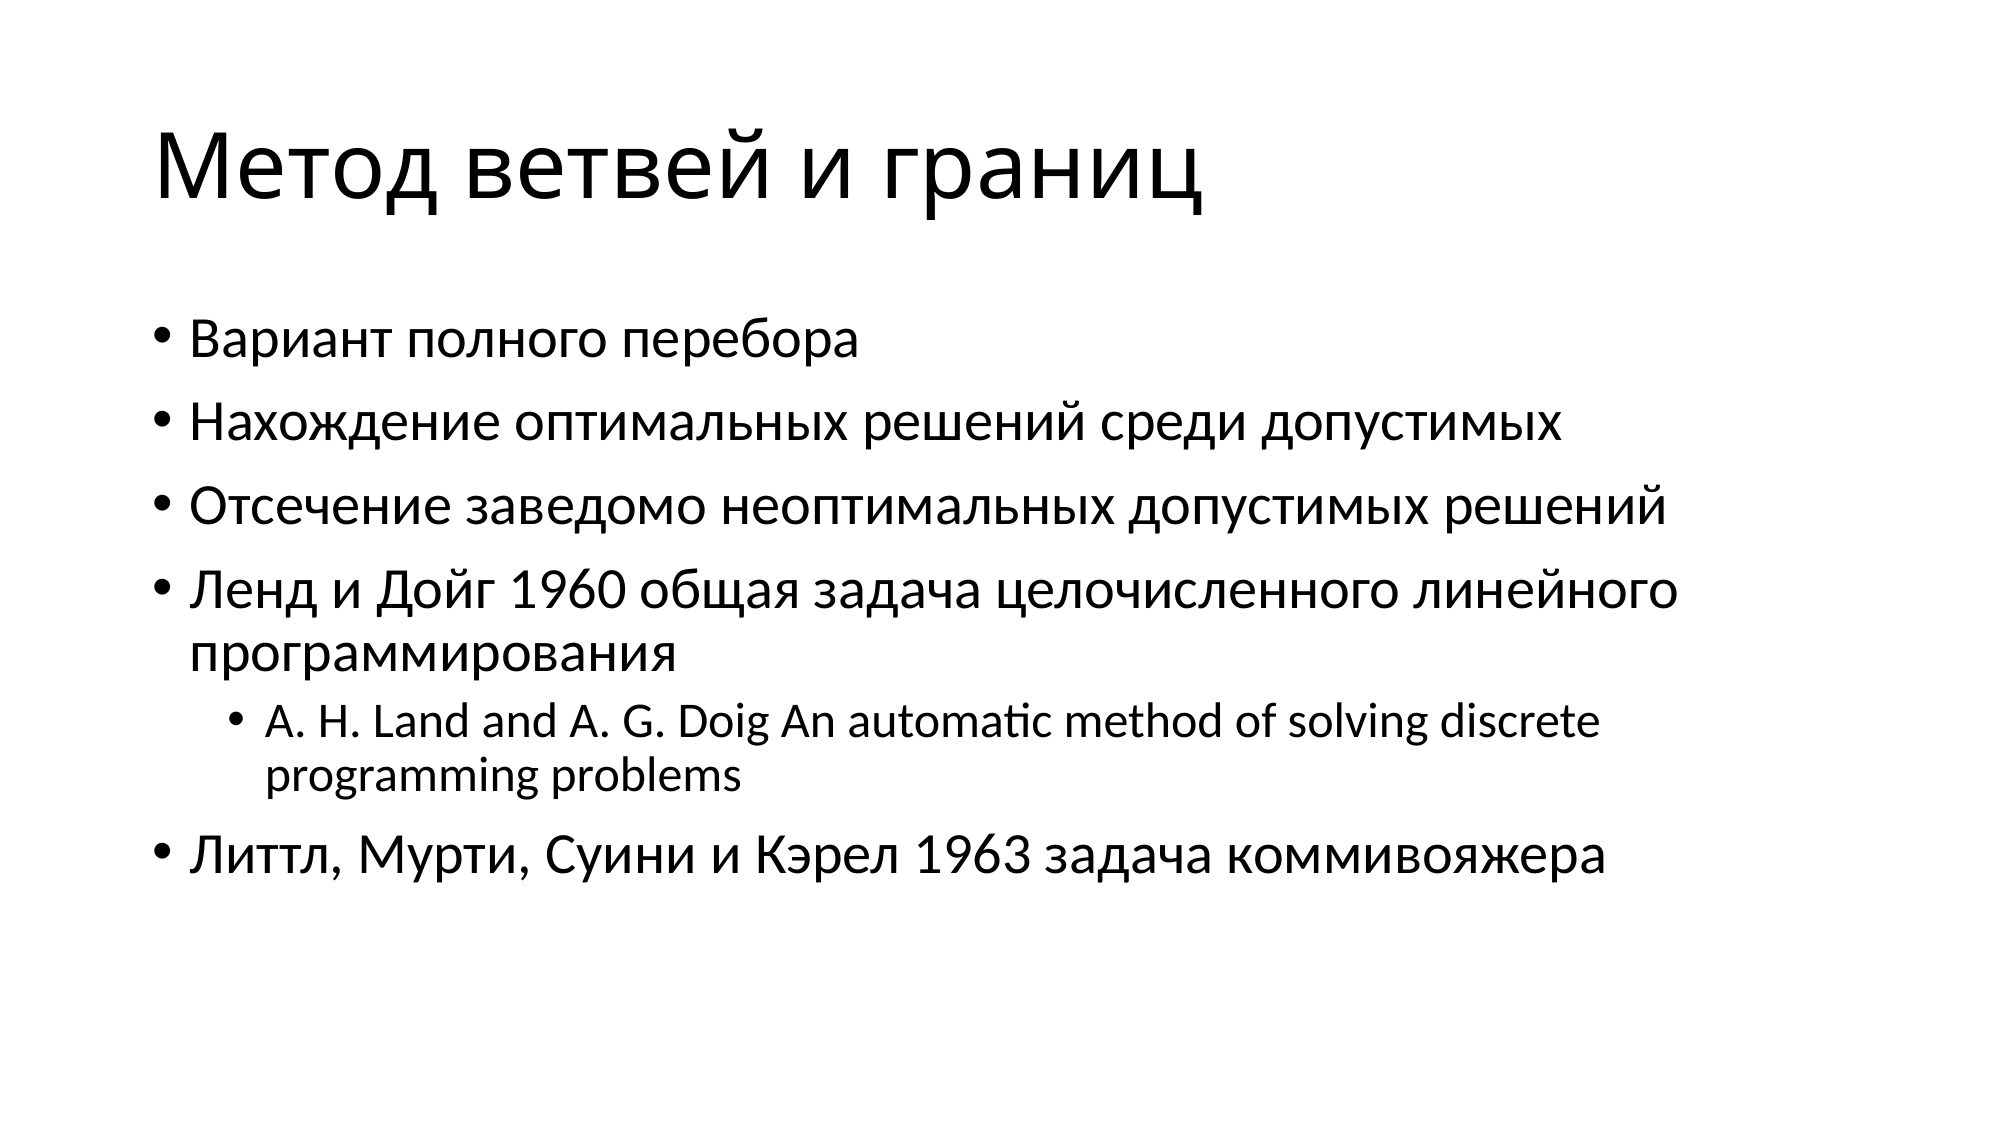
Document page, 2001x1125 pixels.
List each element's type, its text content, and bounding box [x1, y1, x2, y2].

title Метод ветвей и границ [137, 59, 1863, 278]
list Вариант полного перебора Нахождение оптимальных решений среди допустимых Отсечение заведомо неоптимальных допустимых решений Ленд и Дойг 1960 общая задача целочисленного линейного программирования A. H. Land and A. G. Doig An automatic method of solving discrete programming problems Литтл, Мурти, Суини и Кэрел 1963 задача коммивояжера [137, 299, 1863, 1014]
